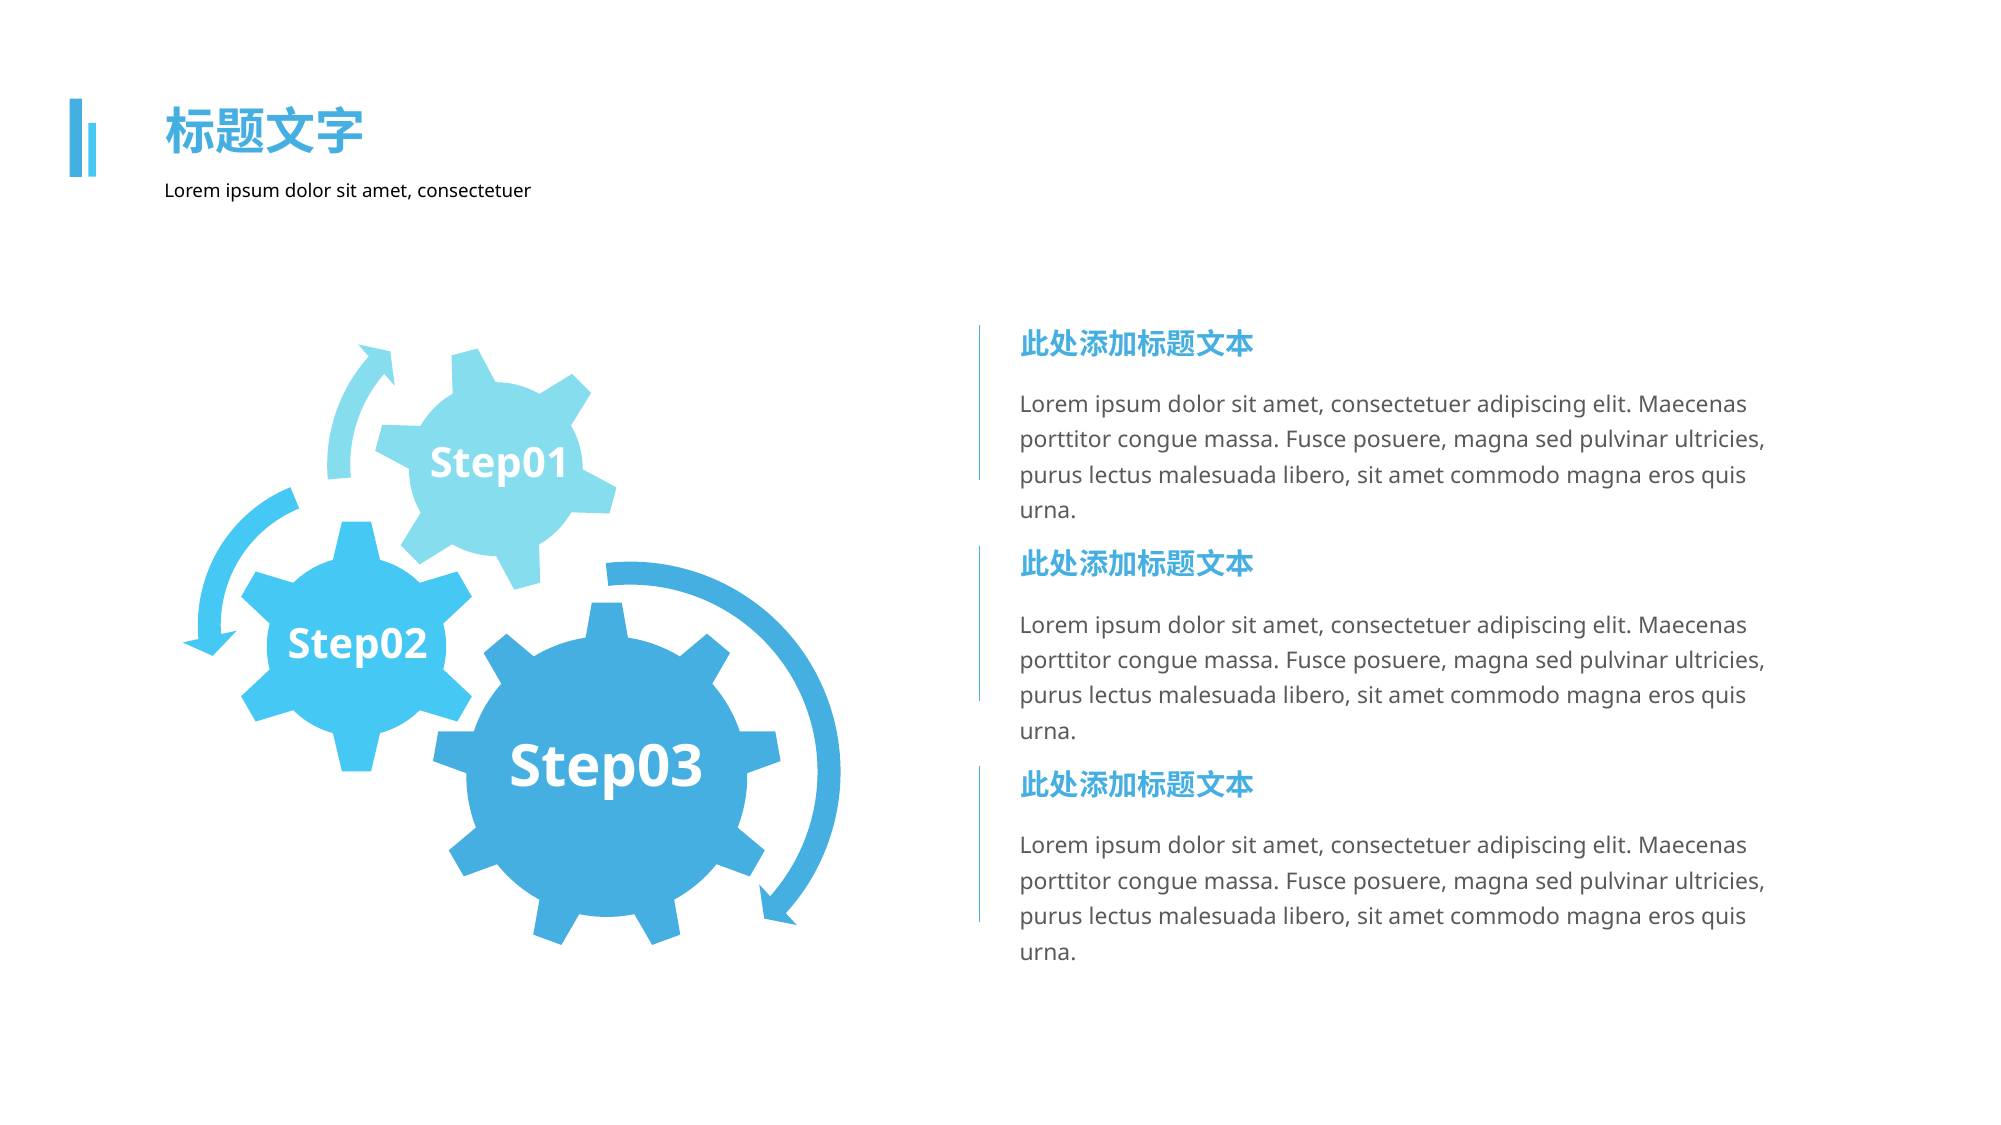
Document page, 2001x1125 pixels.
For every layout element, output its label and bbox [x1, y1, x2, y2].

text_box [979, 758, 1815, 935]
text_box [979, 538, 1815, 715]
text_box [184, 289, 854, 995]
text_box [69, 62, 751, 204]
text_box [979, 317, 1815, 494]
